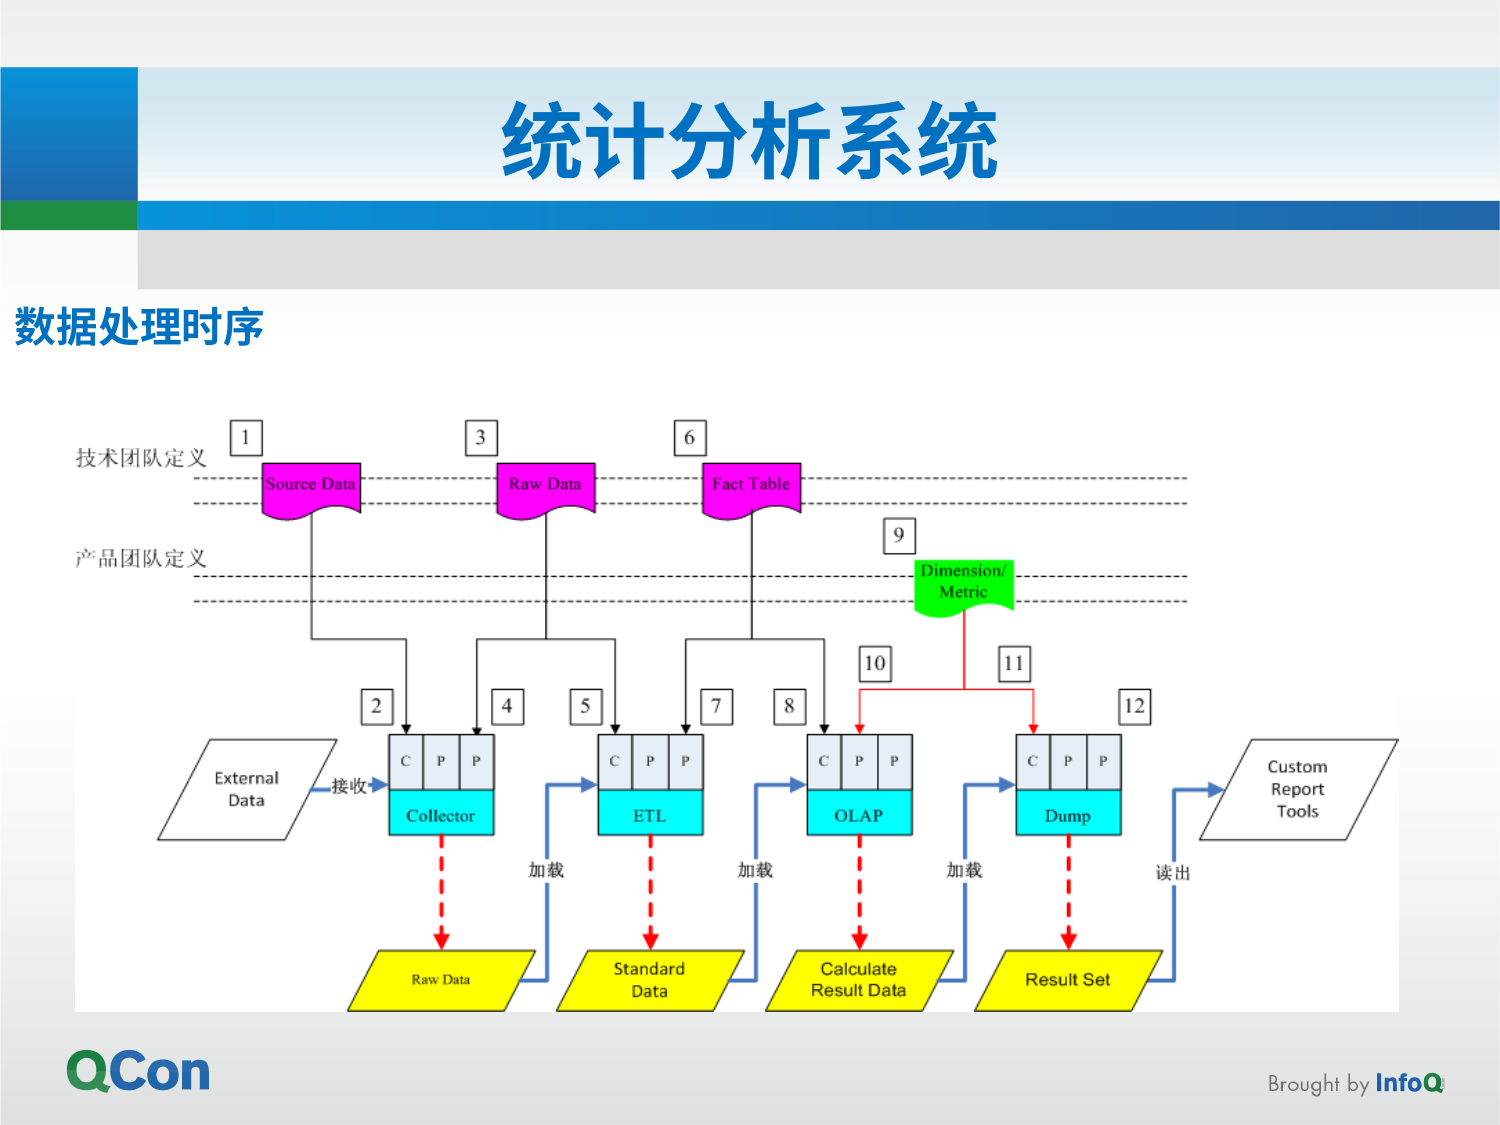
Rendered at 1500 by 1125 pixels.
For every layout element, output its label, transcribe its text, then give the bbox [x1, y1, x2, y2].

text_box 数据处理时序 [0, 293, 480, 359]
picture [0, 0, 1500, 1125]
title 统计分析系统 [75, 45, 1425, 233]
